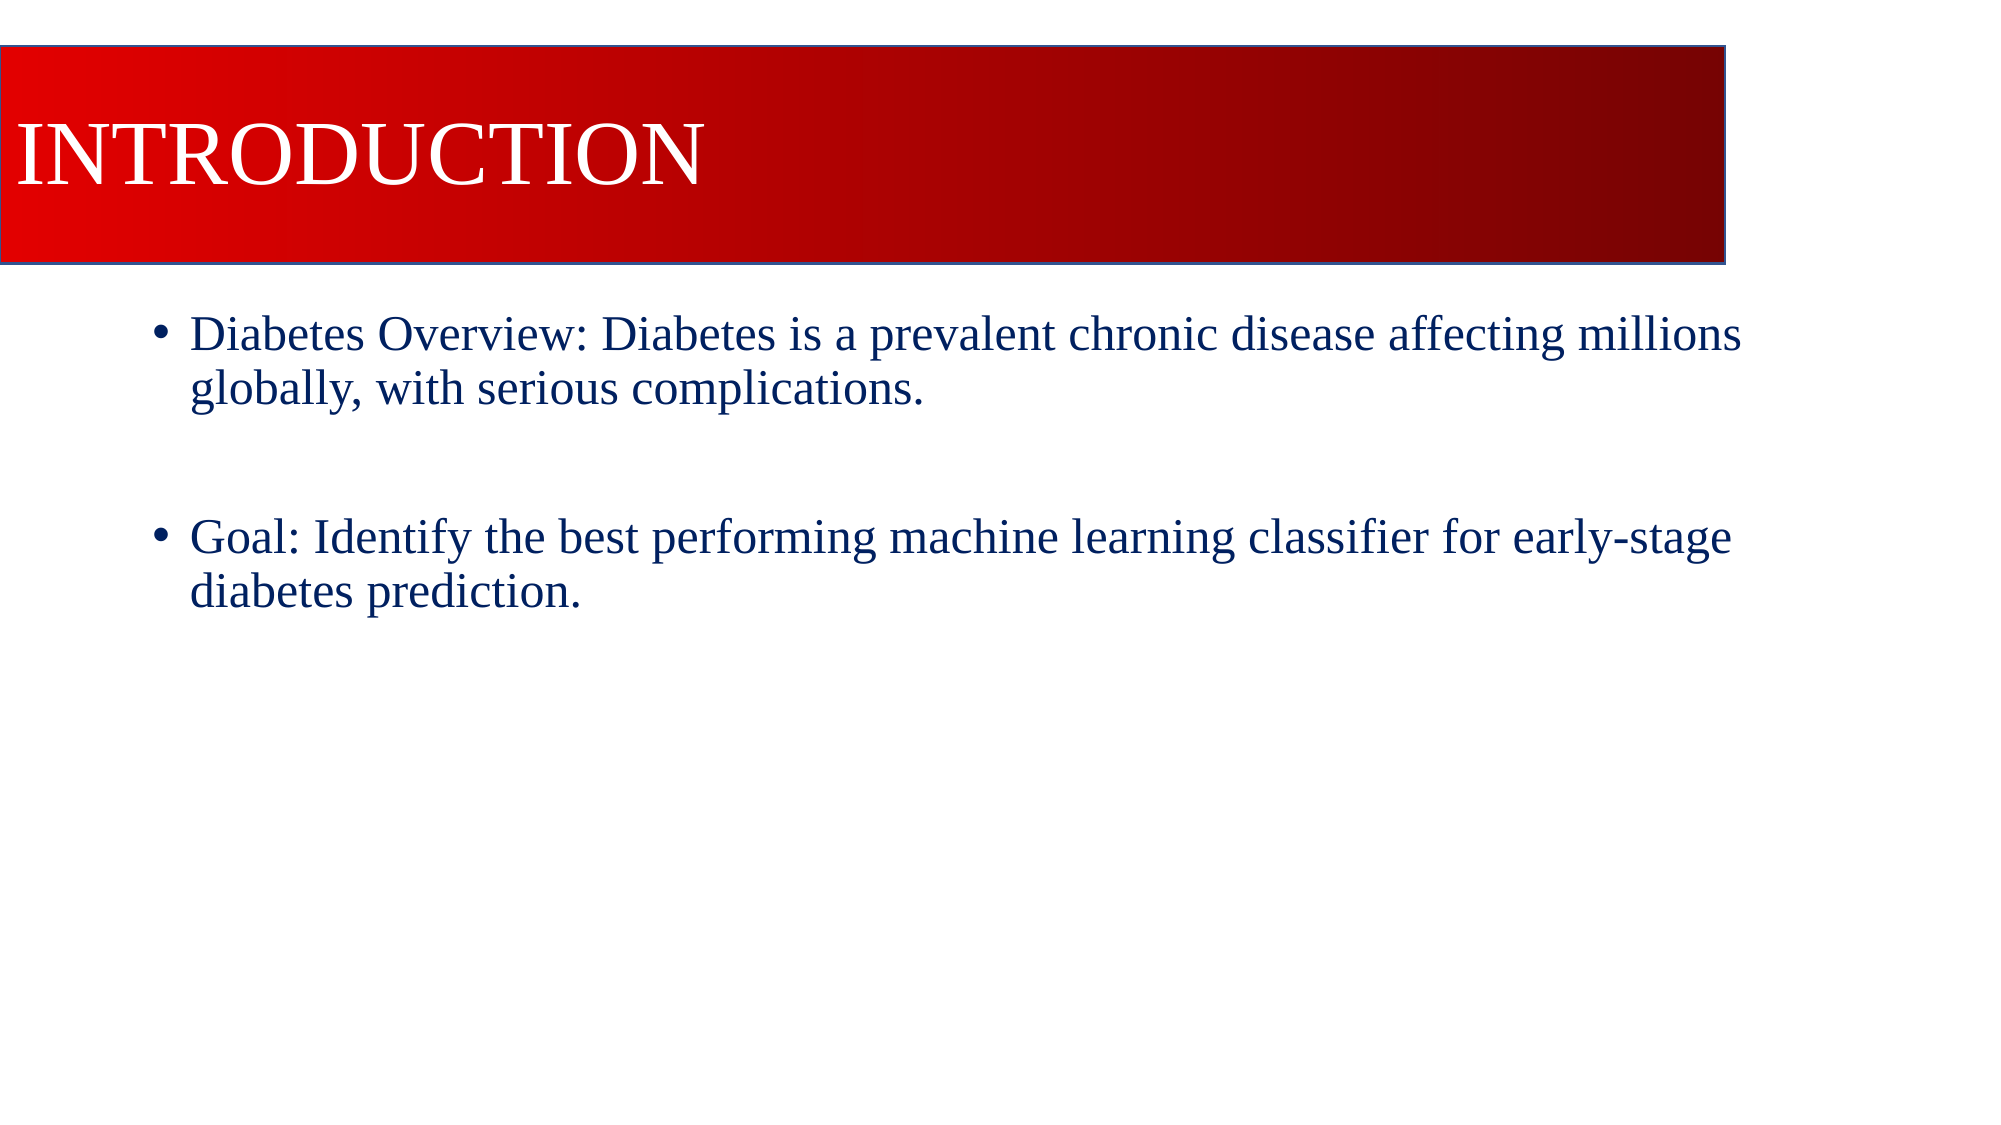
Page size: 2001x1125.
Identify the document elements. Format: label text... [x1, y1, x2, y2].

title INTRODUCTION [0, 45, 1726, 265]
list Diabetes Overview: Diabetes is a prevalent chronic disease affecting millions globally, with serious complications. Goal: Identify the best performing machine learning classifier for early-stage diabetes prediction. [137, 299, 1863, 1014]
